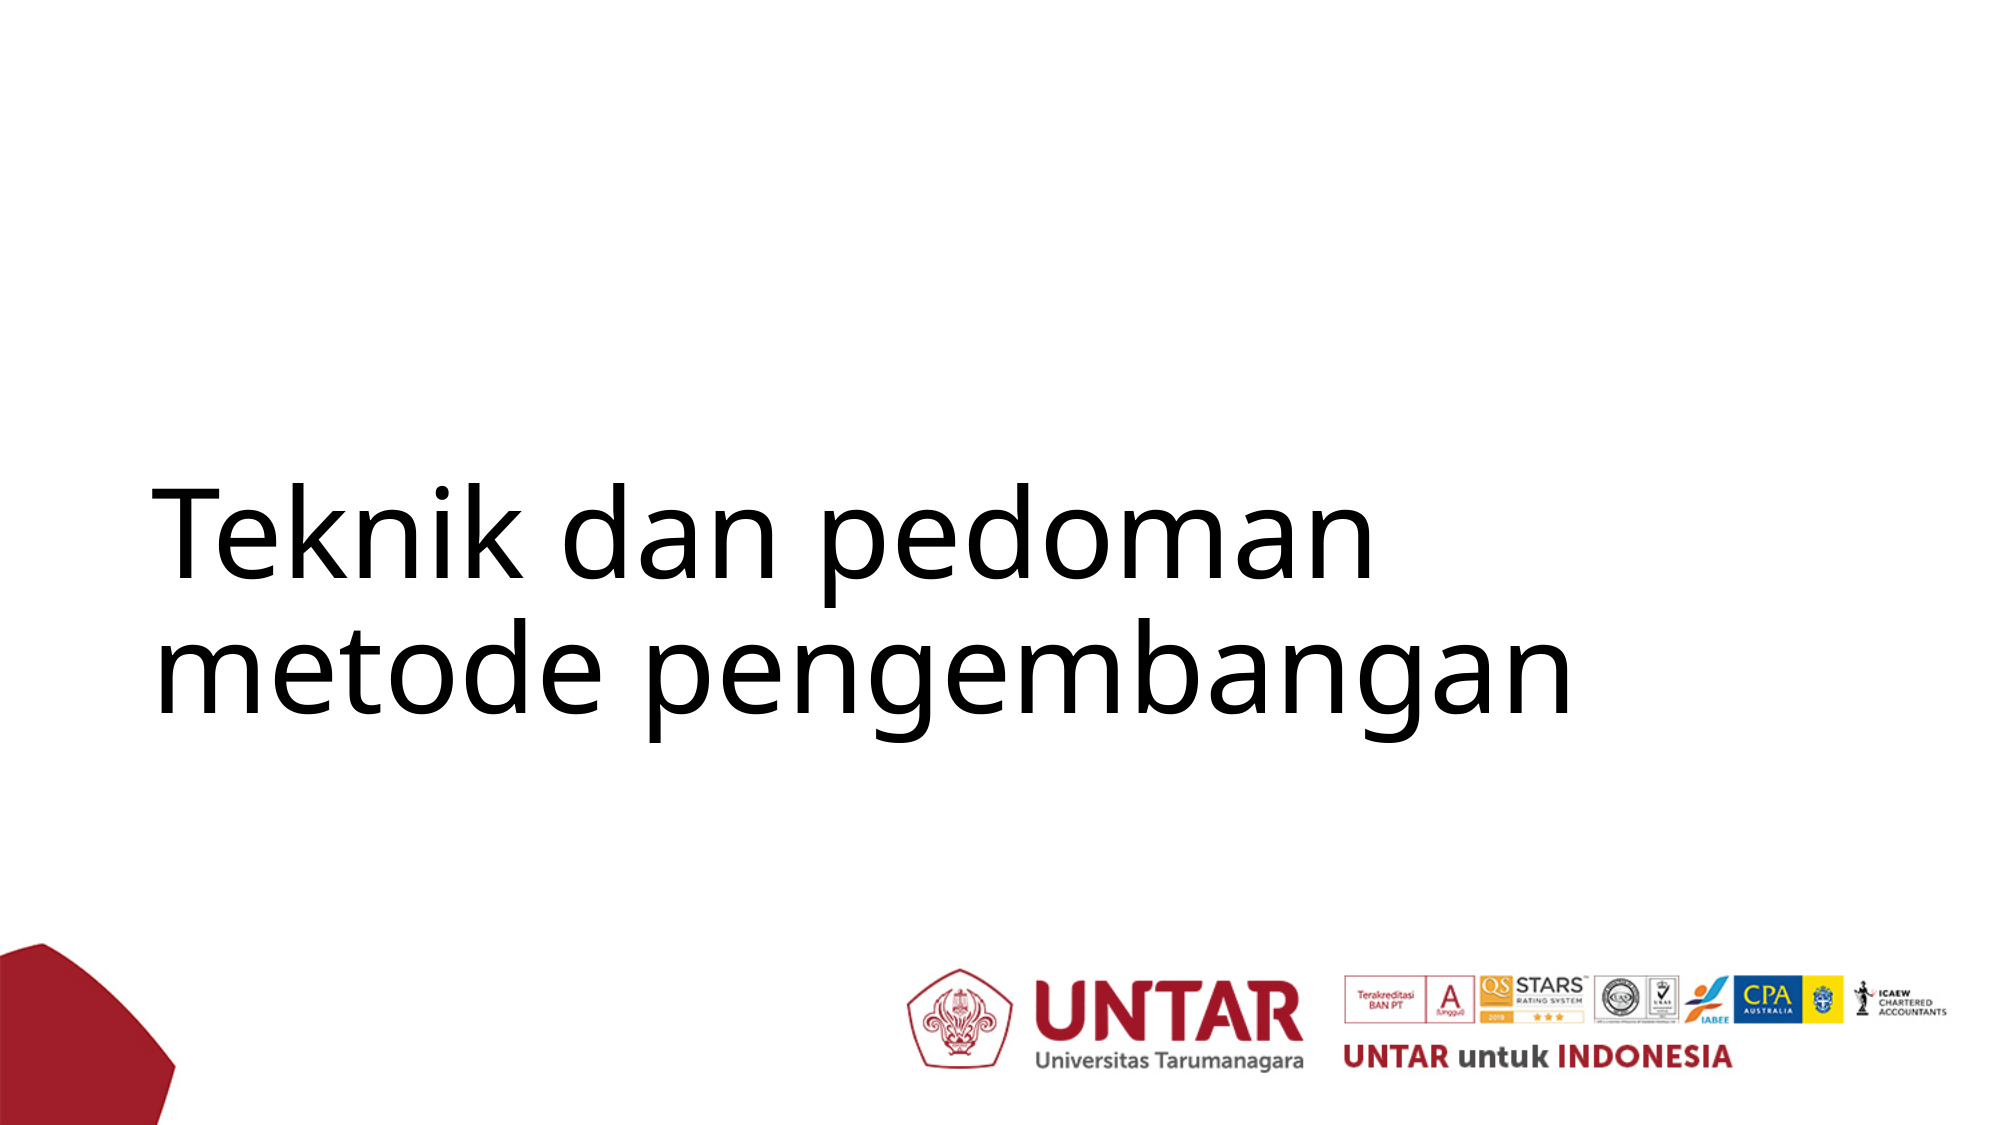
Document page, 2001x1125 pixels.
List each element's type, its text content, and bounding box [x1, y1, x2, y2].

picture [0, 0, 2001, 1125]
title Teknik dan pedoman metode pengembangan [136, 280, 1862, 749]
